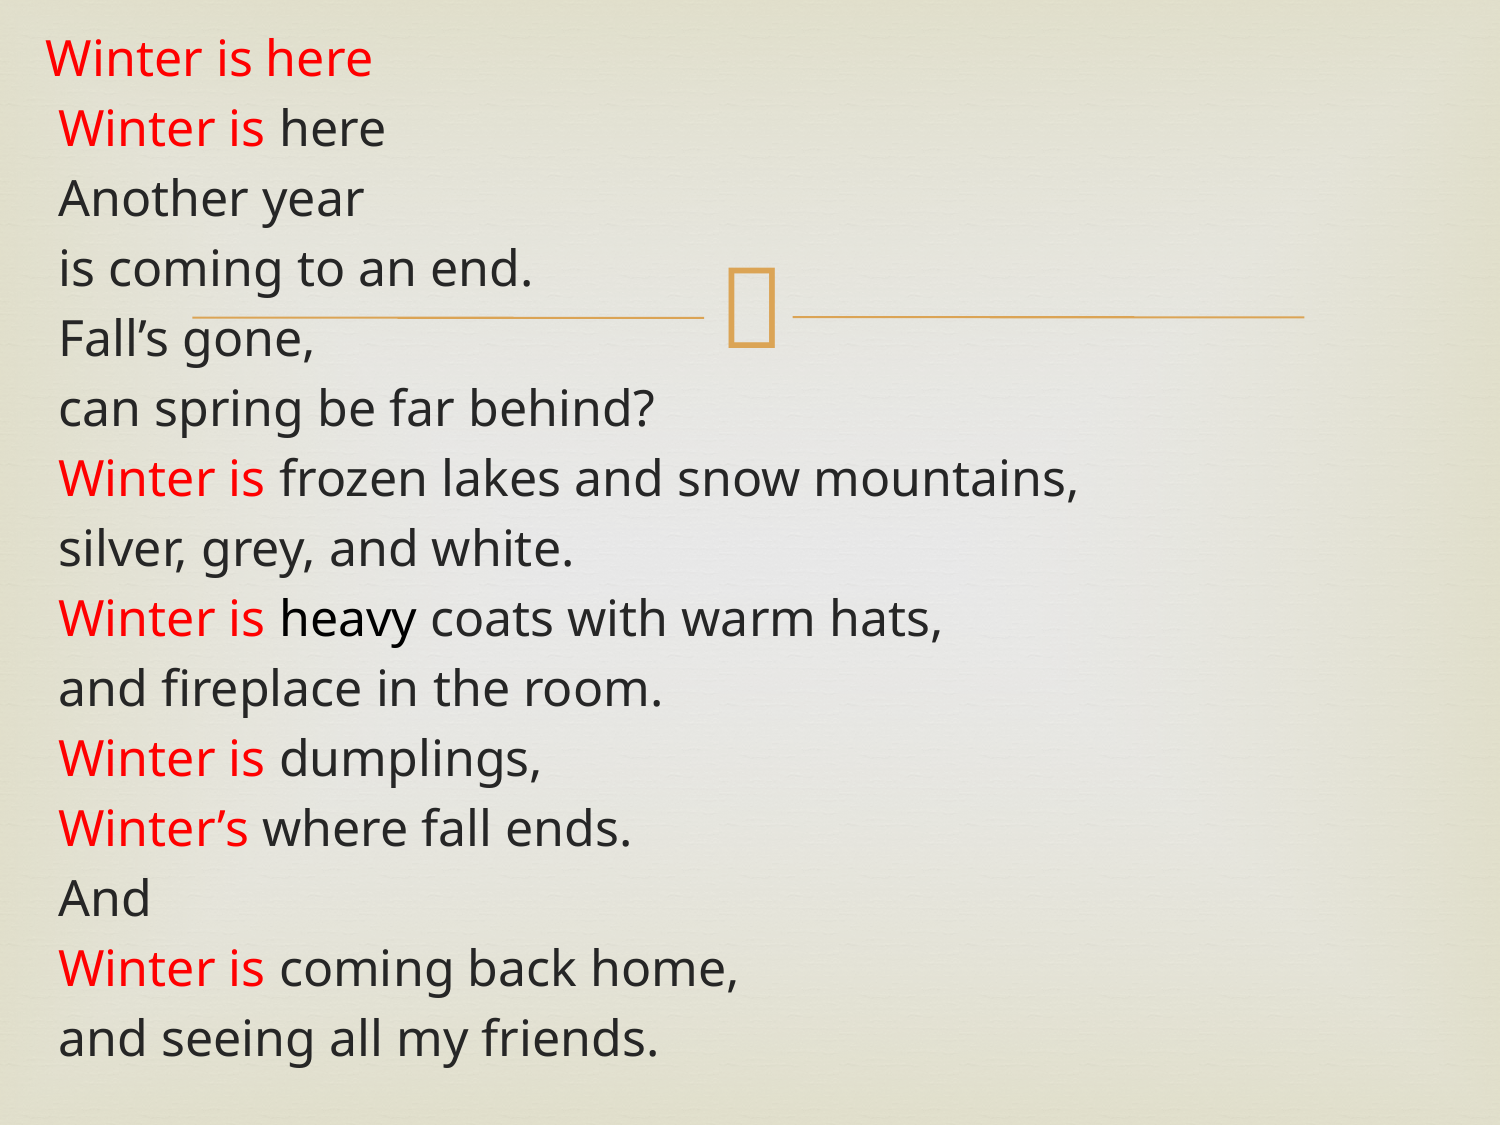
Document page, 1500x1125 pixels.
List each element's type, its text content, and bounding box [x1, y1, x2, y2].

list Winter is here Winter is here Another year is coming to an end. Fall’s gone, can spring be far behind? Winter is frozen lakes and snow mountains, silver, grey, and white. Winter is heavy coats with warm hats, and fireplace in the room. Winter is dumplings, Winter’s where fall ends. And Winter is coming back home, and seeing all my friends. [17, 19, 1483, 1106]
